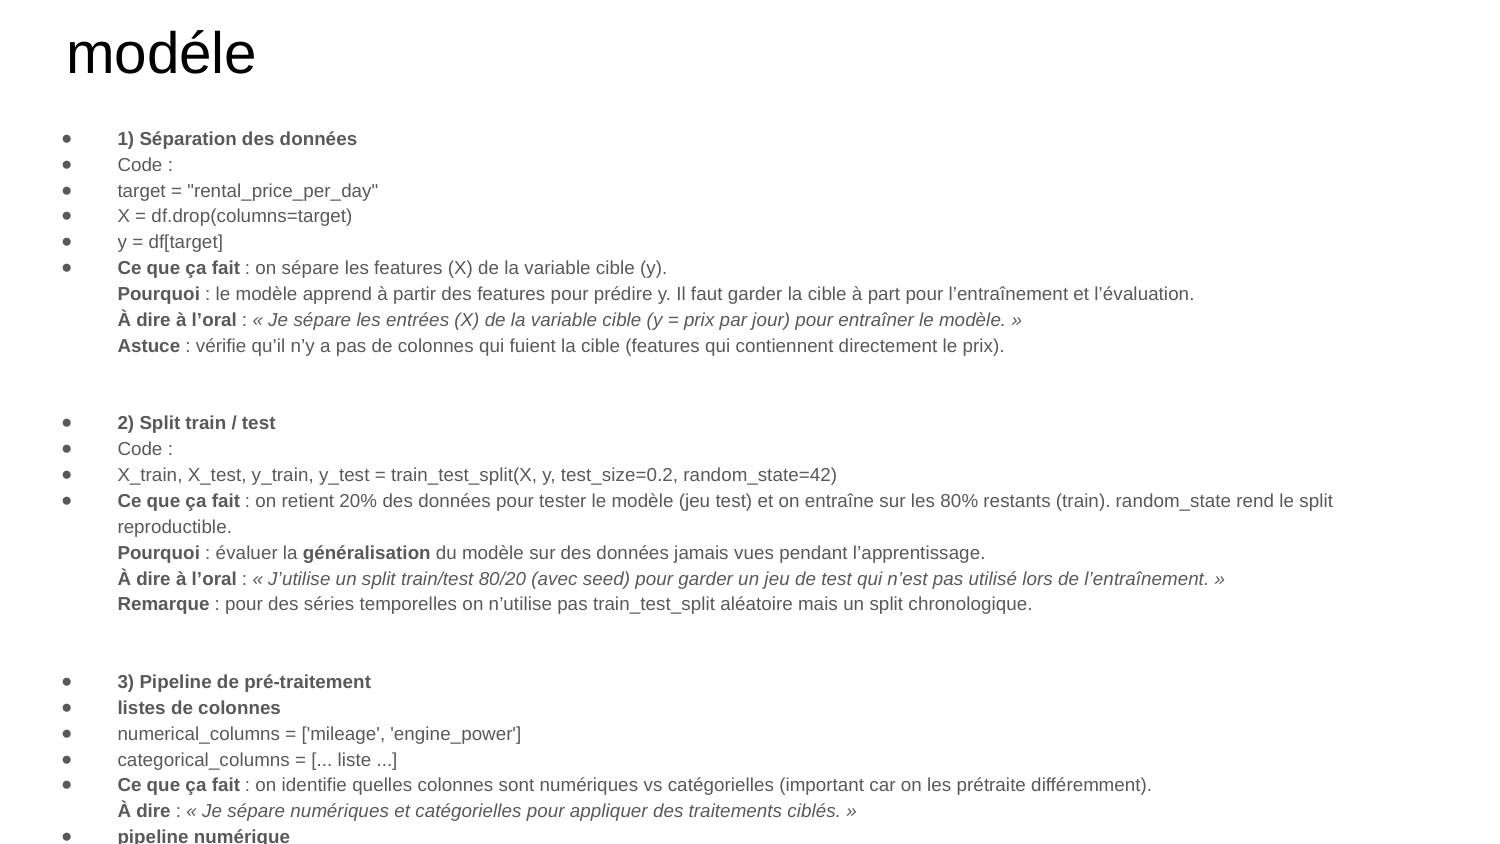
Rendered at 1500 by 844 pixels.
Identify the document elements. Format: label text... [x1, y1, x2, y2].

title modéle [51, 0, 1449, 95]
list 1) Séparation des données Code : target = "rental_price_per_day" X = df.drop(columns=target) y = df[target] Ce que ça fait : on sépare les features (X) de la variable cible (y). Pourquoi : le modèle apprend à partir des features pour prédire y. Il faut garder la cible à part pour l’entraînement et l’évaluation. À dire à l’oral : « Je sépare les entrées (X) de la variable cible (y = prix par jour) pour entraîner le modèle. » Astuce : vérifie qu’il n’y a pas de colonnes qui fuient la cible (features qui contiennent directement le prix). 2) Split train / test Code : X_train, X_test, y_train, y_test = train_test_split(X, y, test_size=0.2, random_state=42) Ce que ça fait : on retient 20% des données pour tester le modèle (jeu test) et on entraîne sur les 80% restants (train). random_state rend le split reproductible. Pourquoi : évaluer la généralisation du modèle sur des données jamais vues pendant l’apprentissage. À dire à l’oral : « J’utilise un split train/test 80/20 (avec seed) pour garder un jeu de test qui n’est pas utilisé lors de l’entraînement. » Remarque : pour des séries temporelles on n’utilise pas train_test_split aléatoire mais un split chronologique. 3) Pipeline de pré-traitement listes de colonnes numerical_columns = ['mileage', 'engine_power'] categorical_columns = [... liste ...] Ce que ça fait : on identifie quelles colonnes sont numériques vs catégorielles (important car on les prétraite différemment). À dire : « Je sépare numériques et catégorielles pour appliquer des traitements ciblés. » pipeline numérique numerical_pipeline = Pipeline(steps=[ ("imputer", SimpleImputer(strategy="median")), ("standardization", StandardScaler()) ]) Ce que ça fait : SimpleImputer(strategy="median") remplace les valeurs manquantes par la médiane ; StandardScaler() recentre et met à l’échelle (moyenne 0, variance 1). Pourquoi : la médiane est robuste aux outliers ; la standardisation aide les modèles linéaires et les algos qui utilisent des distances. À dire : « J’impute les numériques par la médiane puis je standardise pour avoir des échelles comparables. » pipeline catégoriel categorical_pipeline = Pipeline(steps=[ ("imputer", SimpleImputer(strategy="most_frequent")), ("encoder", OneHotEncoder(drop="first")) ]) Ce que ça fait : remplace les catégories manquantes par la modalité la plus fréquente, puis convertit chaque catégorie en colonnes binaires (One-Hot). drop="first" supprime une colonne pour éviter la multicolinéarité dans les modèles linéaires. Pourquoi : les modèles ne comprennent pas les chaînes ; l’encodage numérique est nécessaire. drop="first" utile pour la régression linéaire. À dire : « J’impute les catégories par la modalité la plus fréquente puis j’encode en variables indicatrices (One-Hot). » Remarque pratique : pour des colonnes à très nombreuses modalités (model_key) on peut préférer un encodage par fréquence ou un target-encoding. ColumnTransformer et application feature_encoder = ColumnTransformer(transformers=[ ("num", numerical_pipeline, numerical_columns), ("cat", categorical_pipeline, categorical_columns) ]) X_train = feature_encoder.fit_transform(X_train) X_test = feature_encoder.transform(X_test) Ce que ça fait : applique les pipelines respectifs aux colonnes correspondantes ; fit_transform sur le train puis transform sur le test (important). Pourquoi : fit seulement sur le train évite la data leakage (la transformation ne « voit » pas le test). À dire : « Le preprocessing est appris sur le train et appliqué au test pour éviter toute fuite d’information. » Astuce pratique : après transformation tu as un numpy array (perte des noms de colonnes). Pour interpréter les features après encodage, utilise feature_encoder.get_feature_names_out() ou garde le pipeline complet (voir plus bas). 4) Entraînement du modèle Code : lin_reg = LinearRegression() lin_reg.fit(X_train, y_train) Ce que ça fait : ajuste un modèle de régression linéaire (moindres carrés) aux données transformées. Pourquoi commencer par une baseline linéaire : simple, rapide, donne un référentiel de performance. À dire : « Je commence par une régression linéaire comme baseline pour comparer avec des modèles plus complexes. » Remarque technique : la régression linéaire a des hypothèses (linéarité, résidus homoscédastiques, peu de multicolinéarité) — utiles à mentionner si on t’interroge. 5) Prédictions y_train_pred = lin_reg.predict(X_train) y_test_pred = lin_reg.predict(X_test) Ce que ça fait : génère des prédictions sur le train (diagnostic) et sur le test (généralisation). Pourquoi : comparer perf train vs test permet de détecter l’overfitting/underfitting. À dire : « Je prédis sur le train pour diagnostiquer et sur le test pour mesurer la généralisation. » 6) Évaluation des performances print(f"R2 Score (Train): {r2_score(y_train, y_train_pred):.4f}") print(f"R2 Score (Test) : {r2_score(y_test, y_test_pred):.4f}\n") rmse = mean_squared_error(y_test, y_test_pred) print(f"RMSE : {rmse:.2f}") medae = median_absolute_error(y_test, y_test_pred) print(f"Median AE : {medae:.2f} €") Ce que ça fait / attention à un bug : mean_squared_error retourne MSE par défaut. Si tu veux RMSE, il faut soit mean_squared_error(..., squared=False) soit np.sqrt(mean_squared_error(...)). Pourquoi ces métriques : R² = part de variance expliquée ; RMSE = erreur moyenne en euros (sensibilité aux outliers) ; Median AE = erreur médiane, robuste aux outliers. À dire : « J’évalue avec R² (variance expliquée), RMSE (erreur moyenne en euros) et median AE (robuste aux outliers). RMSE est la racine de la MSE. » Remarque utile : compare RMSE à la moyenne du prix (impression de l’échelle) — si RMSE ≈ moyenne, le modèle est mauvais. Conseils pratiques et bonnes réponses aux questions orales Pourquoi on standardise ? Réponse courte : « Pour les modèles linéaires et les modèles réguliarisés (Ridge/Lasso) : rendre les features comparables et stabiliser l’apprentissage. » (PS : pour les arbres — RandomForest/XGBoost — la standardisation n’est pas nécessaire.) Pourquoi drop="first" sur OneHot ? Réponse courte : « Pour éviter la multicolinéarité dans une régression linéaire (on supprime une modalité redondante). » Pourquoi SimpleImputer(strategy="median") ? Réponse courte : « La médiane est robuste aux valeurs extrêmes — utile quand la distribution est asymétrique. » Data leakage — comment l’expliquer ? Réponse courte : « Fuite = utiliser des infos du test lors de l’entraînement ; on l’évite en apprenant le preprocessing uniquement sur le train (fit sur train, transform sur test). » Comment comparer plusieurs modèles proprement ? Réponse courte : « On garde le même preprocessing et le même split. On entraîne chaque modèle (ou mieux : on met le preprocessing + modèle dans un Pipeline) et on compare les mêmes métriques sur le test ou via CV. » Que dire si on te demande d’optimiser un modèle ? Réponse courte : « J’optimise les hyperparamètres via GridSearchCV ou RandomizedSearchCV avec cross-validation, puis j’évalue sur le test final. » Comment détecter et corriger l’overfitting ? Réponse courte : « Overfitting = R² train ≫ R² test ; corriger par régularisation, réduire la complexité, ajouter plus de données, ou effectuer un meilleur feature engineering. » Interprétabilité Régression linéaire : coefficients → sens + amplitude (si features standardisées). Arbres/Forests/XGBoost : importance des features (feature_importances_) ou SHAP pour explications locales/globales. Phrase orale : « Pour expliquer les prédictions j’utilise soit les coefficients (linéaire) soit SHAP pour XGBoost. » Erreurs fréquentes dans ce code et améliorations possibles Bug RMSE : utiliser squared=False. Perte des noms de colonnes après fit_transform → pour expliquer les features il faudra reconstruire les noms : feature_encoder.get_feature_names_out() (sklearn récent). OneHotEncoder sans handle_unknown='ignore' peut planter si des catégories nouvelles apparaissent dans le test ; mieux : OneHotEncoder(handle_unknown='ignore'). Pour GridSearch / CV il est préférable d’imbriquer le feature_encoder dans une Pipeline avec le modèle (Pipeline([('preprocessor', feature_encoder), ('regressor', model)])) pour éviter toute fuite pendant la CV. Mini-exemple corrigé (bonne pratique : pipeline complet) Tu peux montrer ce snippet à l’oral si on te demande « comment je pipeline tout » : from sklearn.pipeline import Pipeline pipeline = Pipeline([ ("preprocessor", feature_encoder), # ColumnTransformer ("regressor", LinearRegression()) # ou RandomForest / XGB ]) pipeline.fit(X_train, y_train) y_test_pred = pipeline.predict(X_test) rmse = mean_squared_error(y_test, y_test_pred, squared=False) Phrase à dire : « J’enferme le preprocessing et le modèle dans un pipeline : ça garantit l’absence de fuite et facilite la CV ou le GridSearch. » Fiche-mémo (10 phrases courtes à apprendre pour l’oral) « Je sépare X et y, puis je réserve 20% pour le test (répétable avec random_state). » « Tout le preprocessing est entraîné sur le train uniquement (fit sur train, transform sur test). » « J’impute numériques par la médiane et j’encode les catégorielles en One-Hot. » « J’utilise une régression linéaire comme baseline avant d’essayer des modèles complexes. » « J’évalue avec R² (variance expliquée), RMSE (erreur en euros) et median AE (robuste). » « Pour optimiser j’utilise GridSearch/RandomizedSearch avec CV. » « Si R² train ≫ R² test, je réduis la complexité ou j’ajoute de la régularisation. » « Pour l’interprétabilité j’utilise coefficients (linéaire) ou SHAP/feature_importances (arbres). » « Je sauvegarde le pipeline complet (preprocessor + modèle) pour la production. » « Je monitorerai les performances en production pour détecter la dérive. » 2–3 questions rapides et réponses prêtes Q : « Pourquoi standardiser si j’utilise RandomForest ? » R : « Pour RandomForest ce n’est pas nécessaire ; je standardise parce que j’utilise la même pipeline pour comparer plusieurs modèles. » Q : « Comment tu évites les catégories rares qui explosent le One-Hot ? » R : « Soit je regroupe les rares en 'Other', soit j’utilise un encodage par fréquence ou target-encoding. » Q : « Avec GridSearch, où mettre le preprocessing ? » R : « Dans le même pipeline que le modèle — ainsi GridSearch applique correctement le fit/transform dans chaque fold. » [27, 108, 1426, 669]
